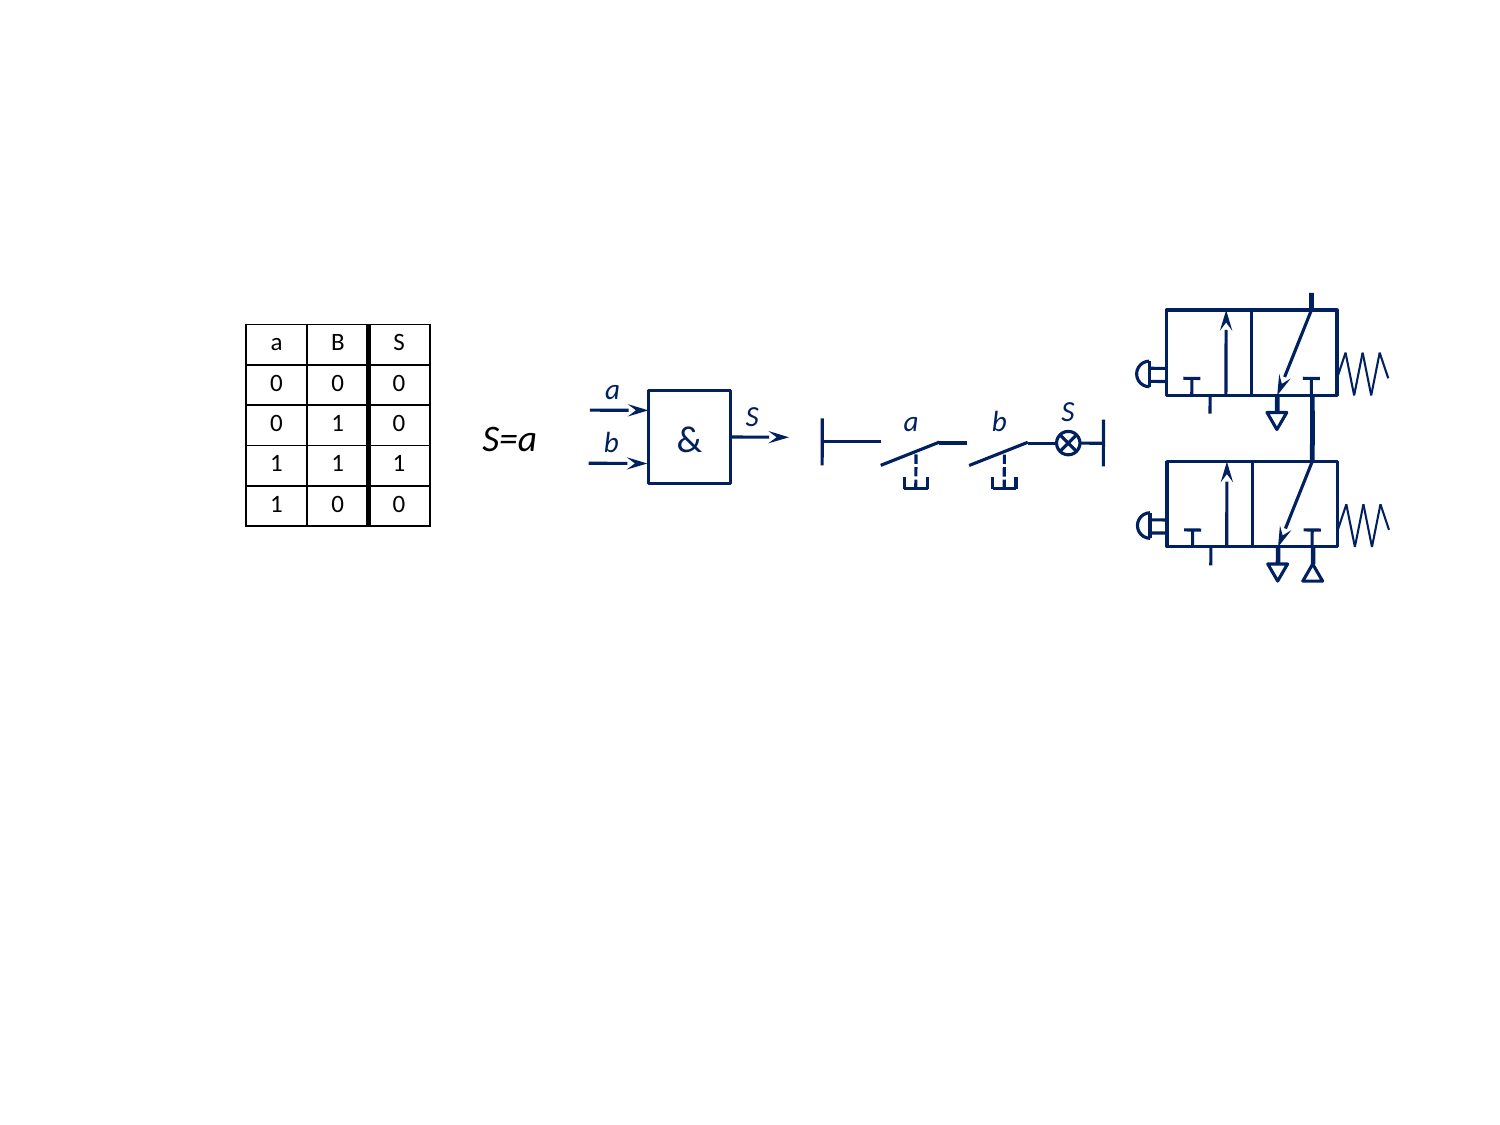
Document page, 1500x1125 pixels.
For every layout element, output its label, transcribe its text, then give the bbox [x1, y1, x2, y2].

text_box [821, 384, 1104, 490]
table_cell 0 [247, 406, 306, 445]
table_cell 1 [247, 487, 306, 525]
table_cell 0 [371, 487, 429, 525]
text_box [1136, 292, 1390, 582]
table_cell 0 [308, 487, 366, 525]
text_box S=a [462, 406, 557, 467]
table_cell 0 [308, 366, 366, 404]
table_cell 0 [371, 366, 429, 404]
table_cell 1 [308, 406, 366, 445]
table_cell 1 [371, 446, 429, 485]
table_header a [247, 325, 306, 364]
table_header B [308, 325, 366, 364]
table_cell 1 [308, 446, 366, 485]
table_cell 1 [247, 446, 306, 485]
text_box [589, 363, 790, 485]
table_cell 0 [371, 406, 429, 445]
table_cell 0 [247, 366, 306, 404]
table_header S [371, 325, 429, 364]
